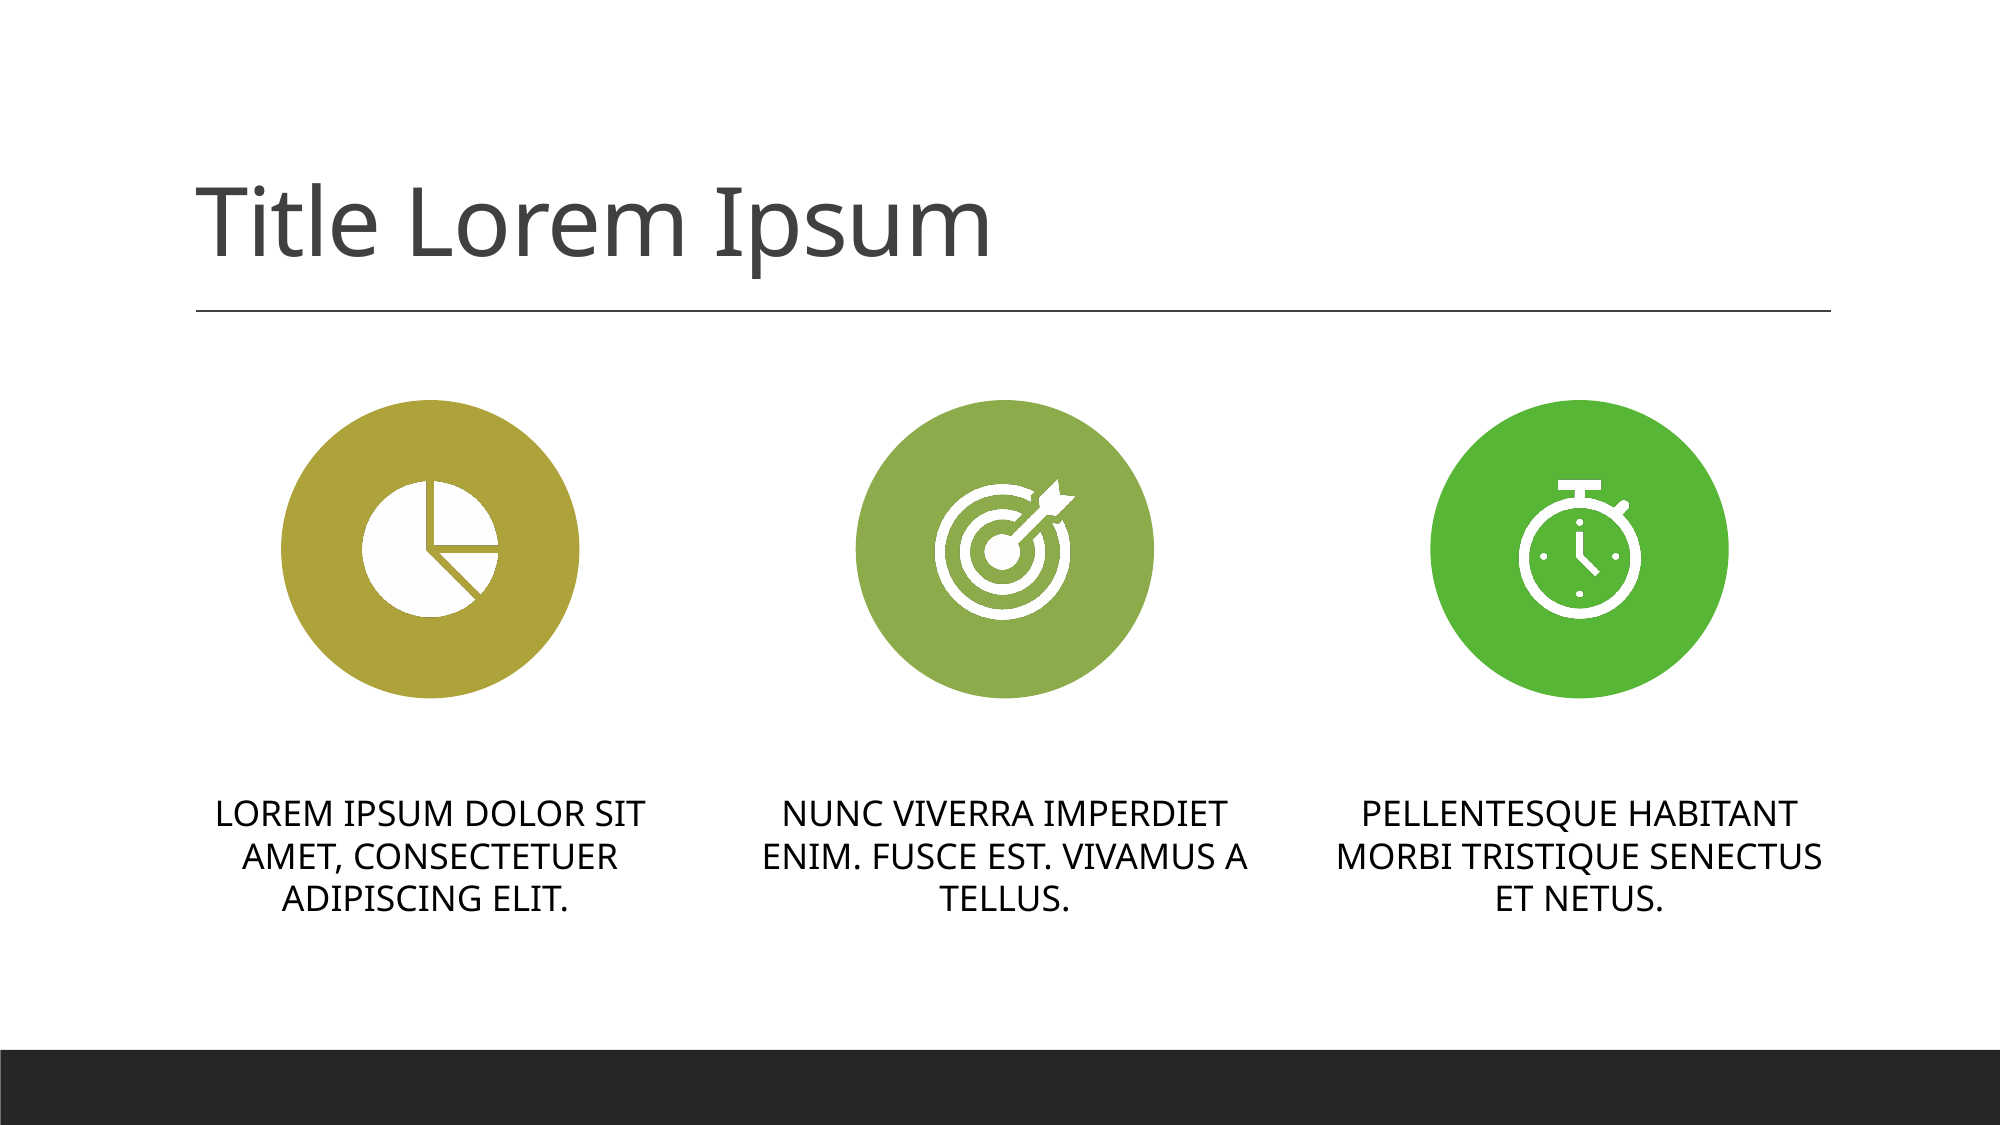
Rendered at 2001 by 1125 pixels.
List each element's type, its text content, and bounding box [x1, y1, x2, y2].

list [179, 343, 1831, 966]
title Title Lorem Ipsum [180, 47, 1830, 285]
